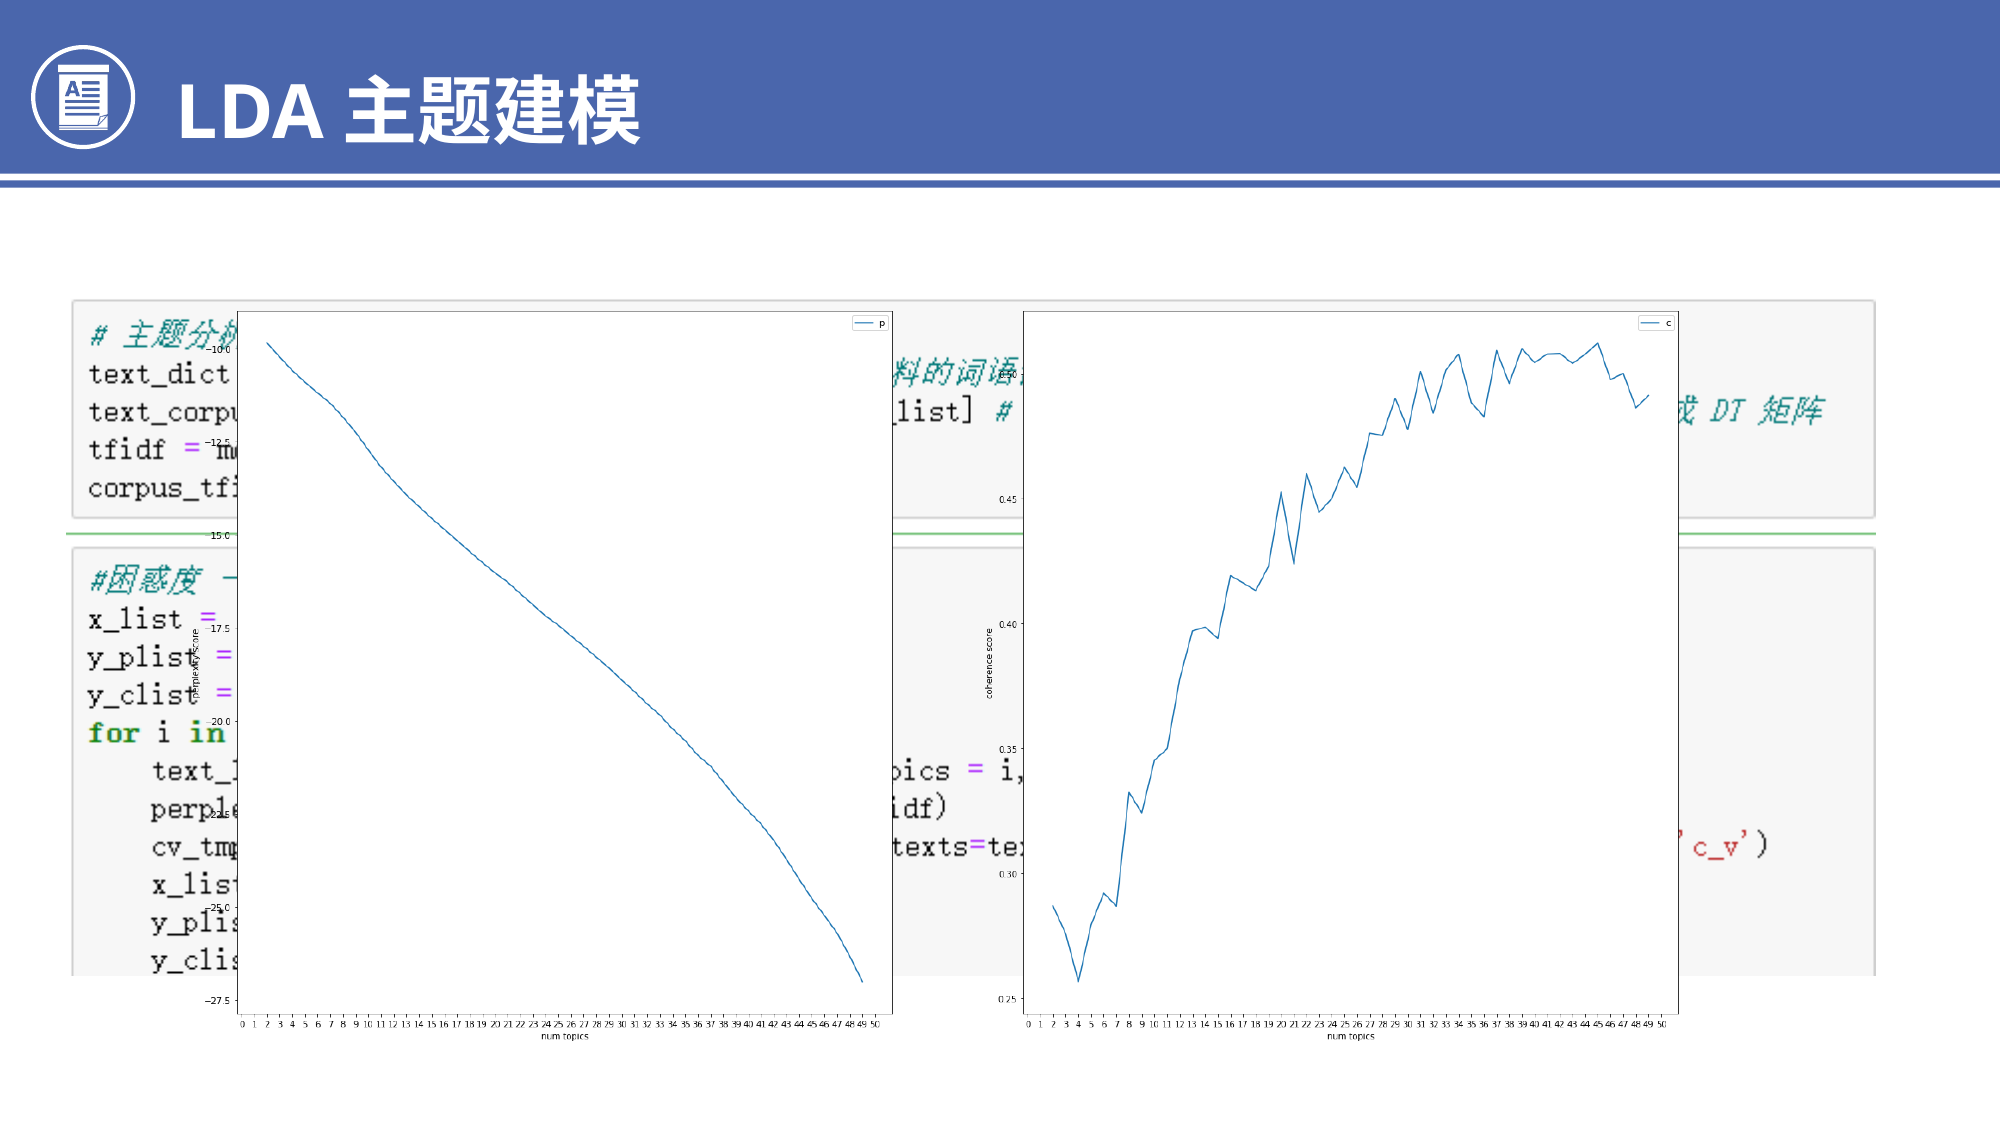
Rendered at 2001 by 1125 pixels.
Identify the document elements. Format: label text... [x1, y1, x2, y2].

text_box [33, 47, 134, 148]
text_box [0, 179, 2000, 189]
picture [66, 294, 1876, 1046]
text_box [0, 0, 2000, 175]
text_box LDA主题建模 [0, 11, 878, 161]
